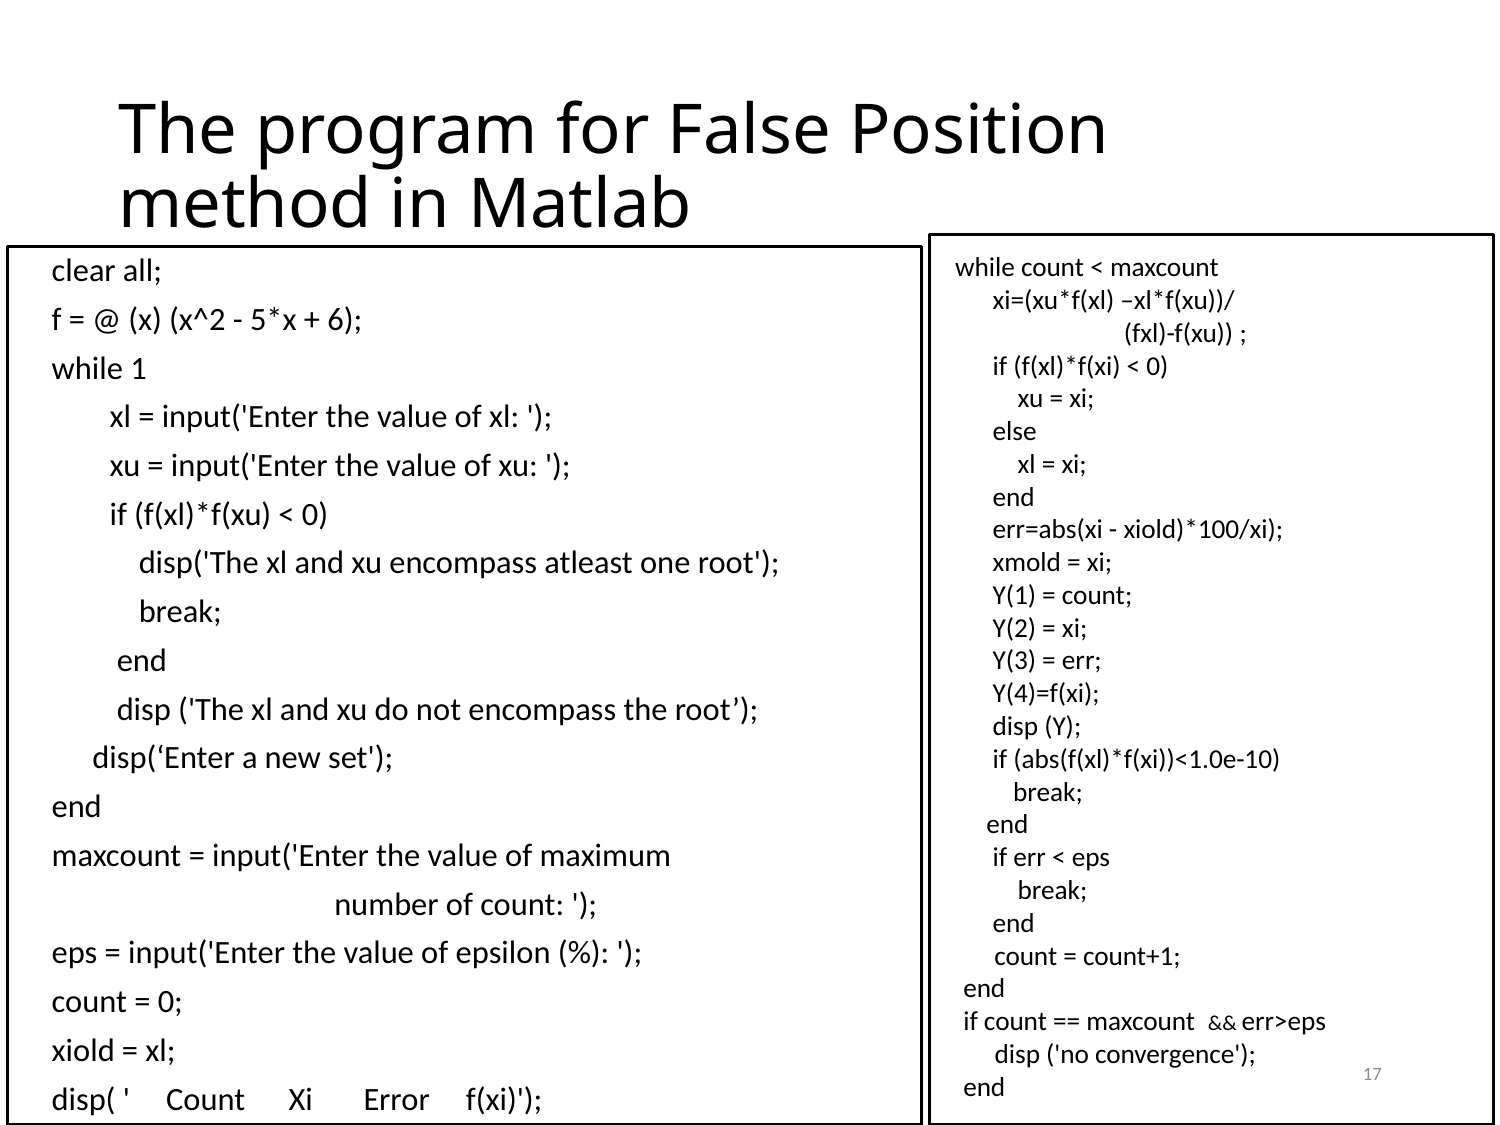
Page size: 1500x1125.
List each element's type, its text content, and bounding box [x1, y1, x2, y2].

title The program for False Position method in Matlab [103, 59, 1397, 278]
text_box while count < maxcount xi=(xu*f(xl) –xl*f(xu))/ (fxl)-f(xu)) ; if (f(xl)*f(xi) < 0) xu = xi; else xl = xi; end err=abs(xi - xiold)*100/xi); xmold = xi; Y(1) = count; Y(2) = xi; Y(3) = err; Y(4)=f(xi); disp (Y); if (abs(f(xl)*f(xi))<1.0e-10) break; end if err < eps break; end count = count+1; end if count == maxcount && err>eps disp ('no convergence'); end [929, 234, 1494, 1125]
list clear all; f = @ (x) (x^2 - 5*x + 6); while 1 xl = input('Enter the value of xl: '); xu = input('Enter the value of xu: '); if (f(xl)*f(xu) < 0) disp('The xl and xu encompass atleast one root'); break; end disp ('The xl and xu do not encompass the root’); disp(‘Enter a new set'); end maxcount = input('Enter the value of maximum number of count: '); eps = input('Enter the value of epsilon (%): '); count = 0; xiold = xl; disp( ' Count Xi Error f(xi)'); [7, 246, 922, 1125]
